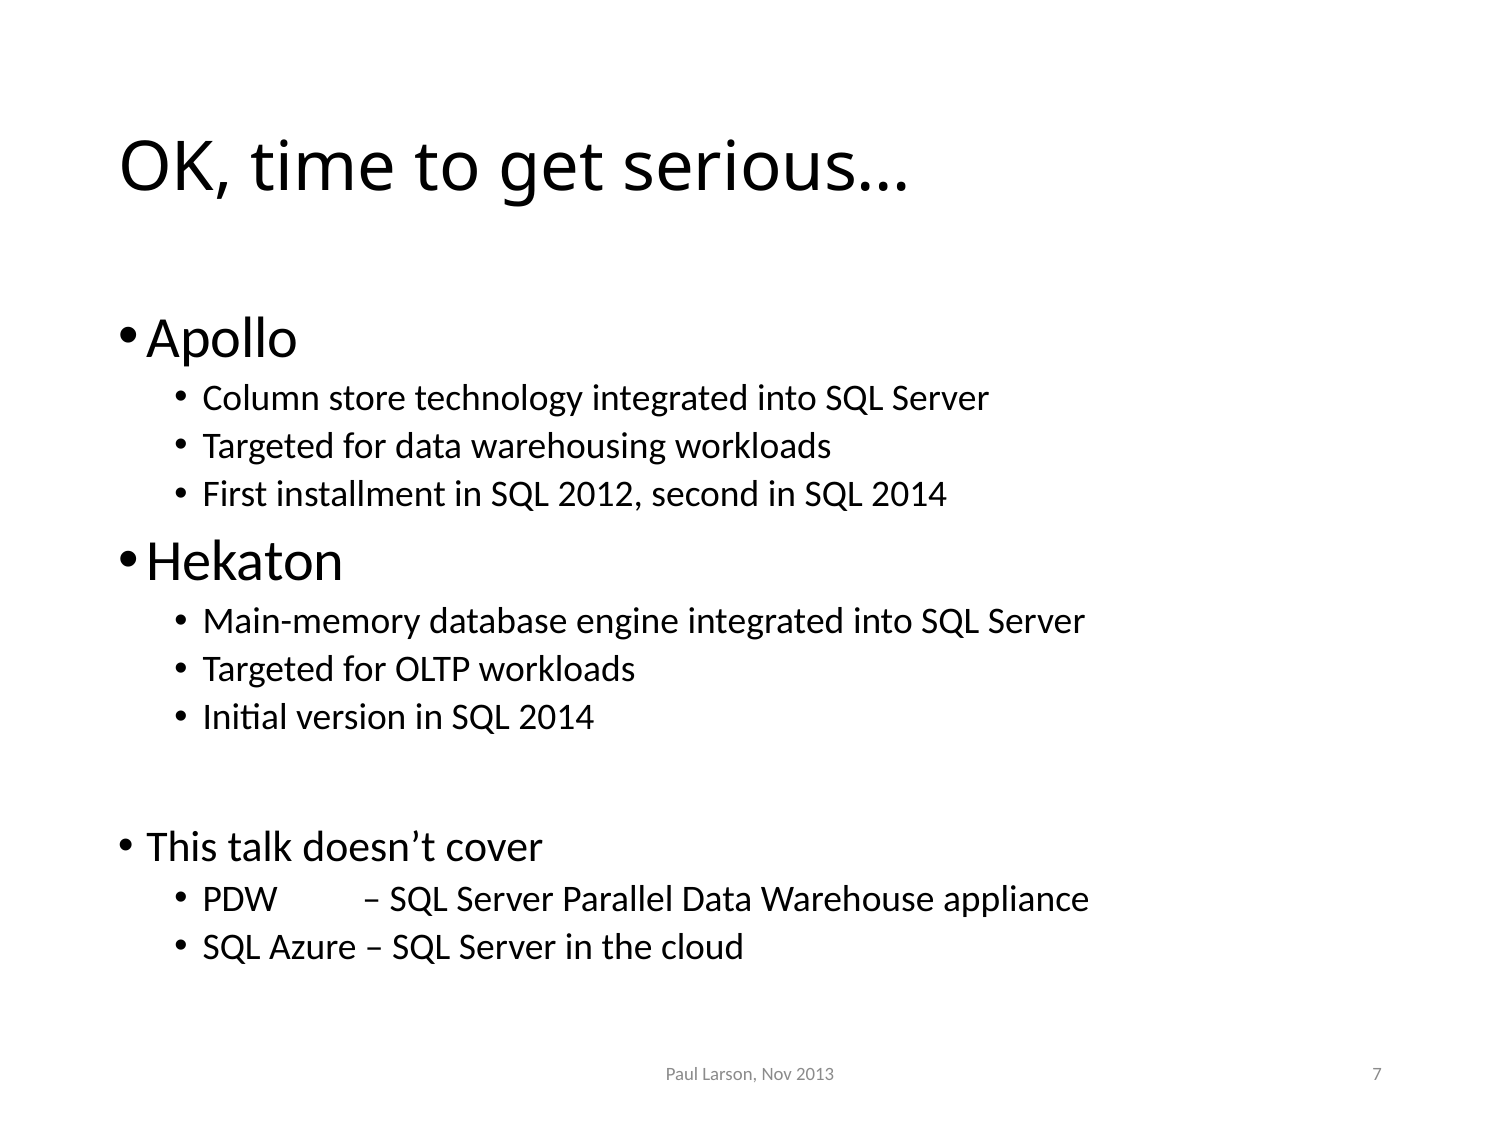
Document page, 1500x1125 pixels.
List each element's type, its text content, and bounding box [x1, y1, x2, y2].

footer Paul Larson, Nov 2013 [496, 1042, 1004, 1103]
title OK, time to get serious… [103, 59, 1397, 278]
slide_number 7 [1059, 1042, 1397, 1103]
list Apollo Column store technology integrated into SQL Server Targeted for data warehousing workloads First installment in SQL 2012, second in SQL 2014 Hekaton Main-memory database engine integrated into SQL Server Targeted for OLTP workloads Initial version in SQL 2014 This talk doesn’t cover PDW – SQL Server Parallel Data Warehouse appliance SQL Azure – SQL Server in the cloud [103, 299, 1397, 1014]
